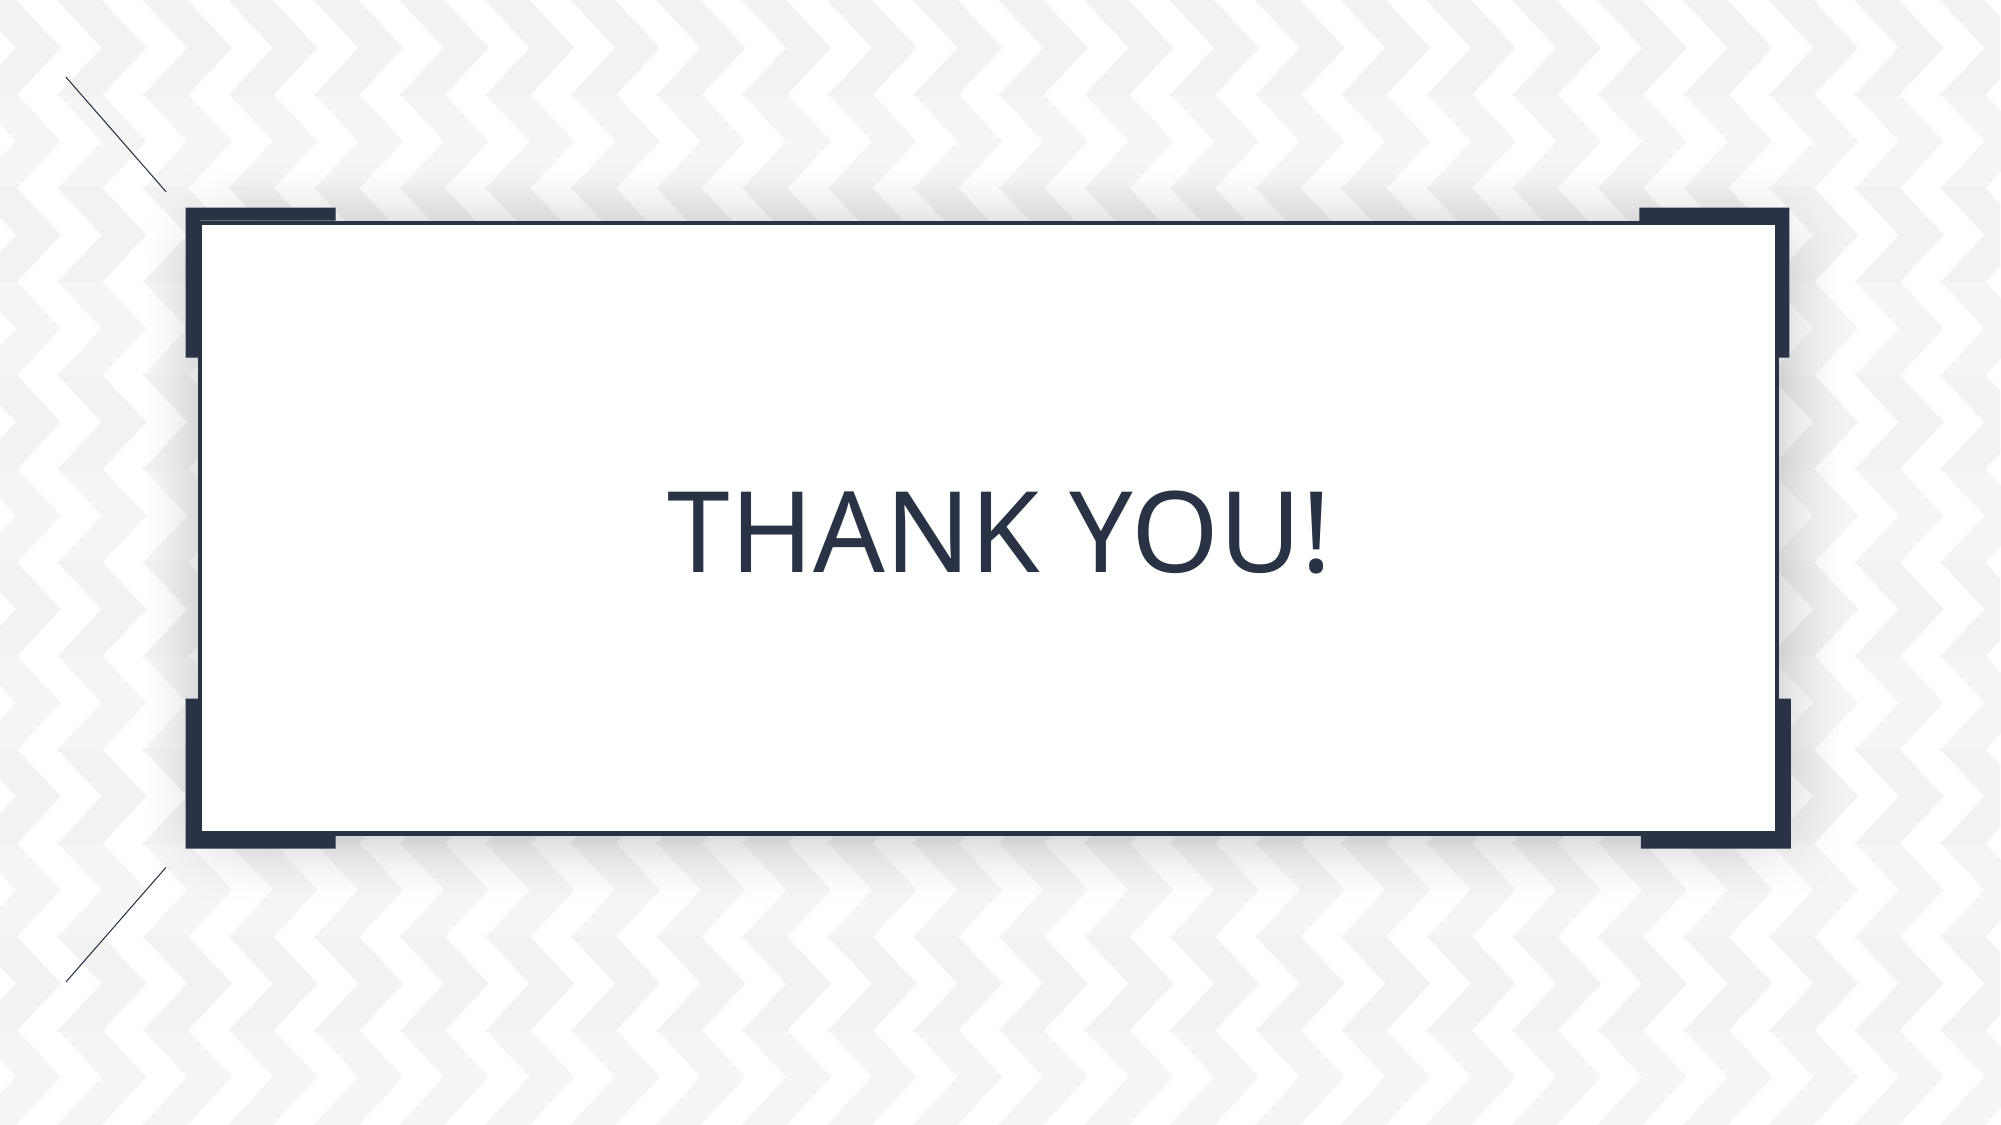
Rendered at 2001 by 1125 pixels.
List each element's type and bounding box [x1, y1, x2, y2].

text_box [65, 76, 1895, 982]
